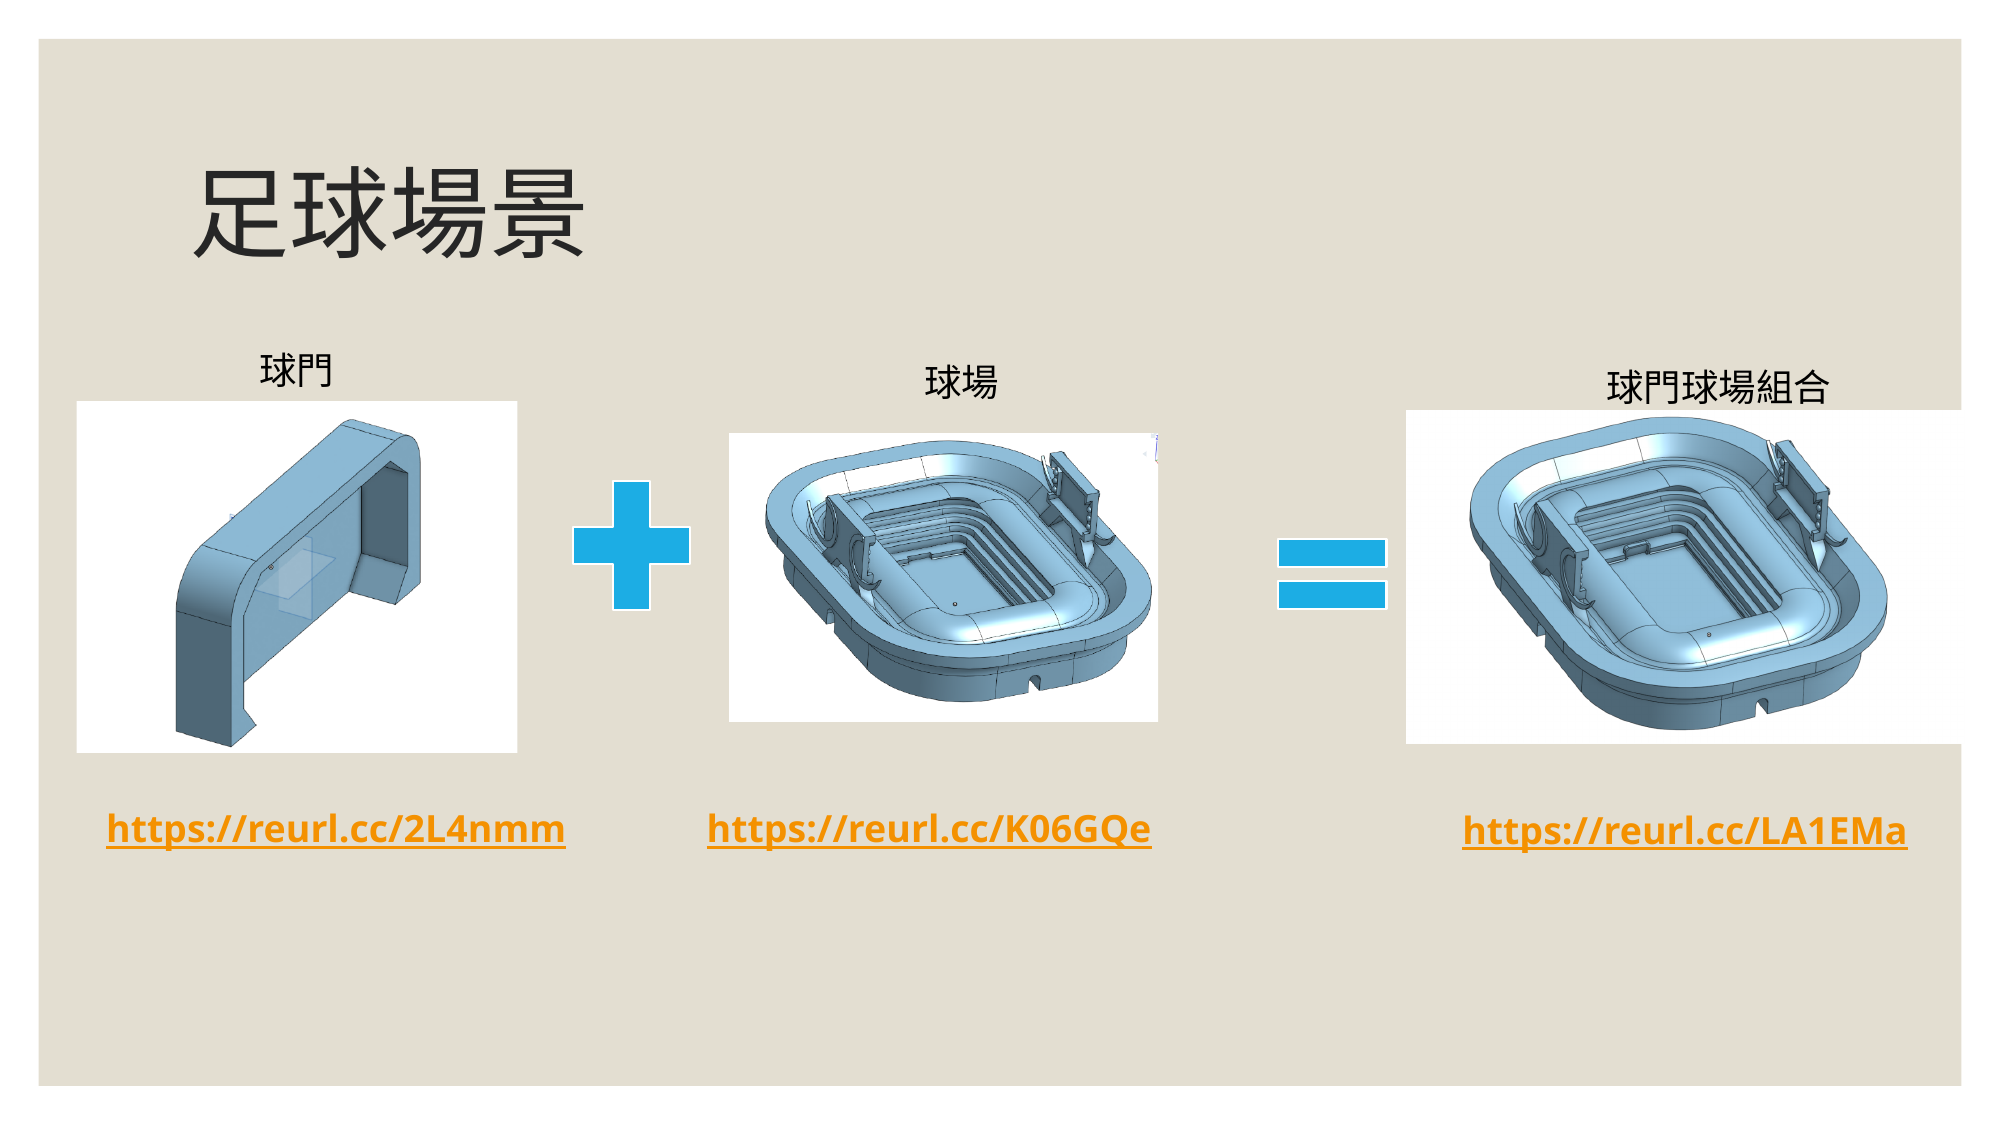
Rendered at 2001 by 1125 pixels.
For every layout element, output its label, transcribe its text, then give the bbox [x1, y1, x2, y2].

text_box 球門 [244, 339, 350, 397]
text_box [1277, 580, 1388, 610]
text_box [1277, 538, 1388, 568]
text_box 球場 [909, 351, 1015, 412]
picture [1406, 410, 1965, 744]
picture [729, 433, 1159, 722]
picture [76, 401, 518, 753]
text_box https://reurl.cc/2L4nmm [91, 797, 582, 864]
text_box [572, 480, 691, 611]
title 足球場景 [174, 105, 1825, 331]
text_box https://reurl.cc/K06GQe [691, 797, 1167, 864]
text_box https://reurl.cc/LA1EMa [1447, 799, 1923, 866]
text_box 球門球場組合 [1591, 356, 1847, 406]
